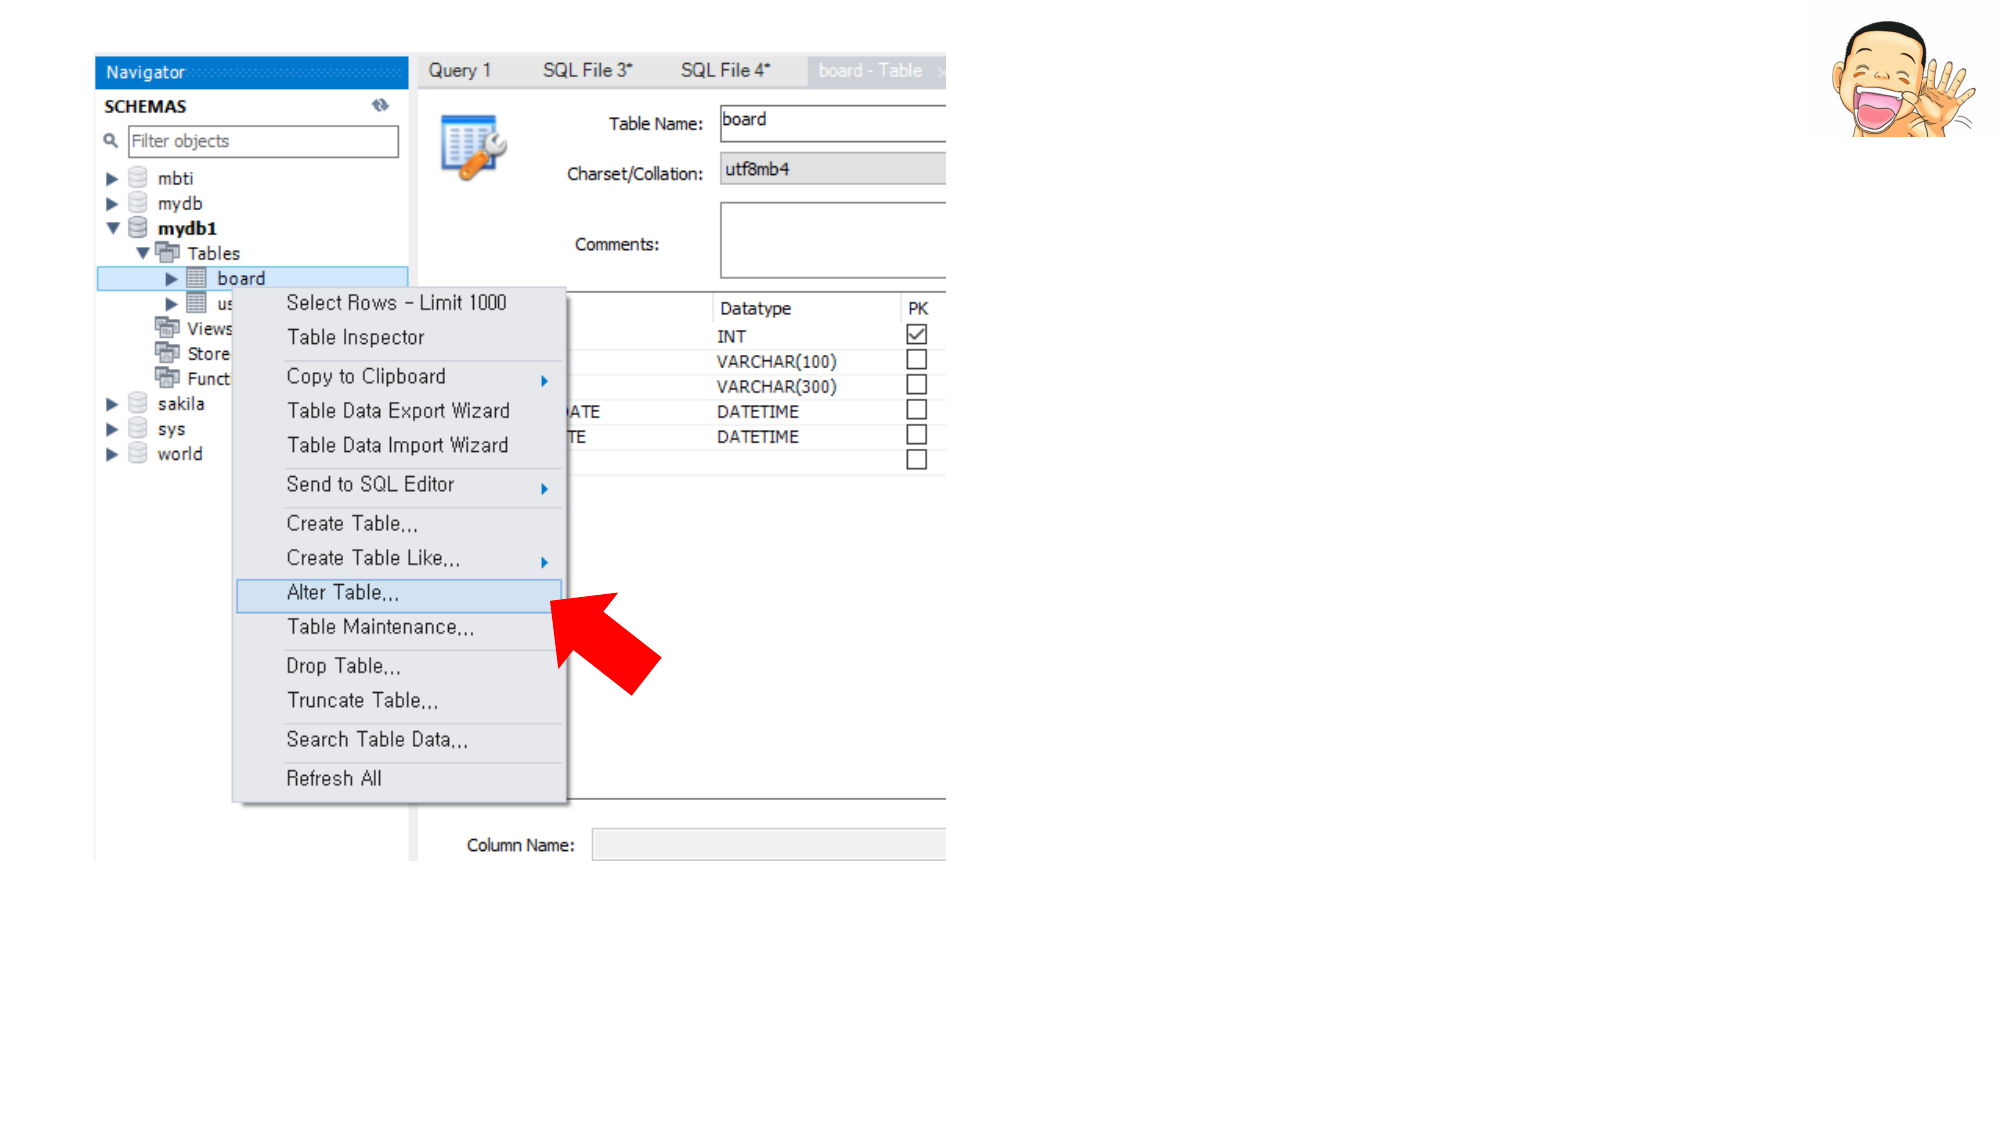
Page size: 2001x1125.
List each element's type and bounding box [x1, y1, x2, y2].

picture [94, 52, 946, 861]
picture [1808, 0, 2000, 137]
